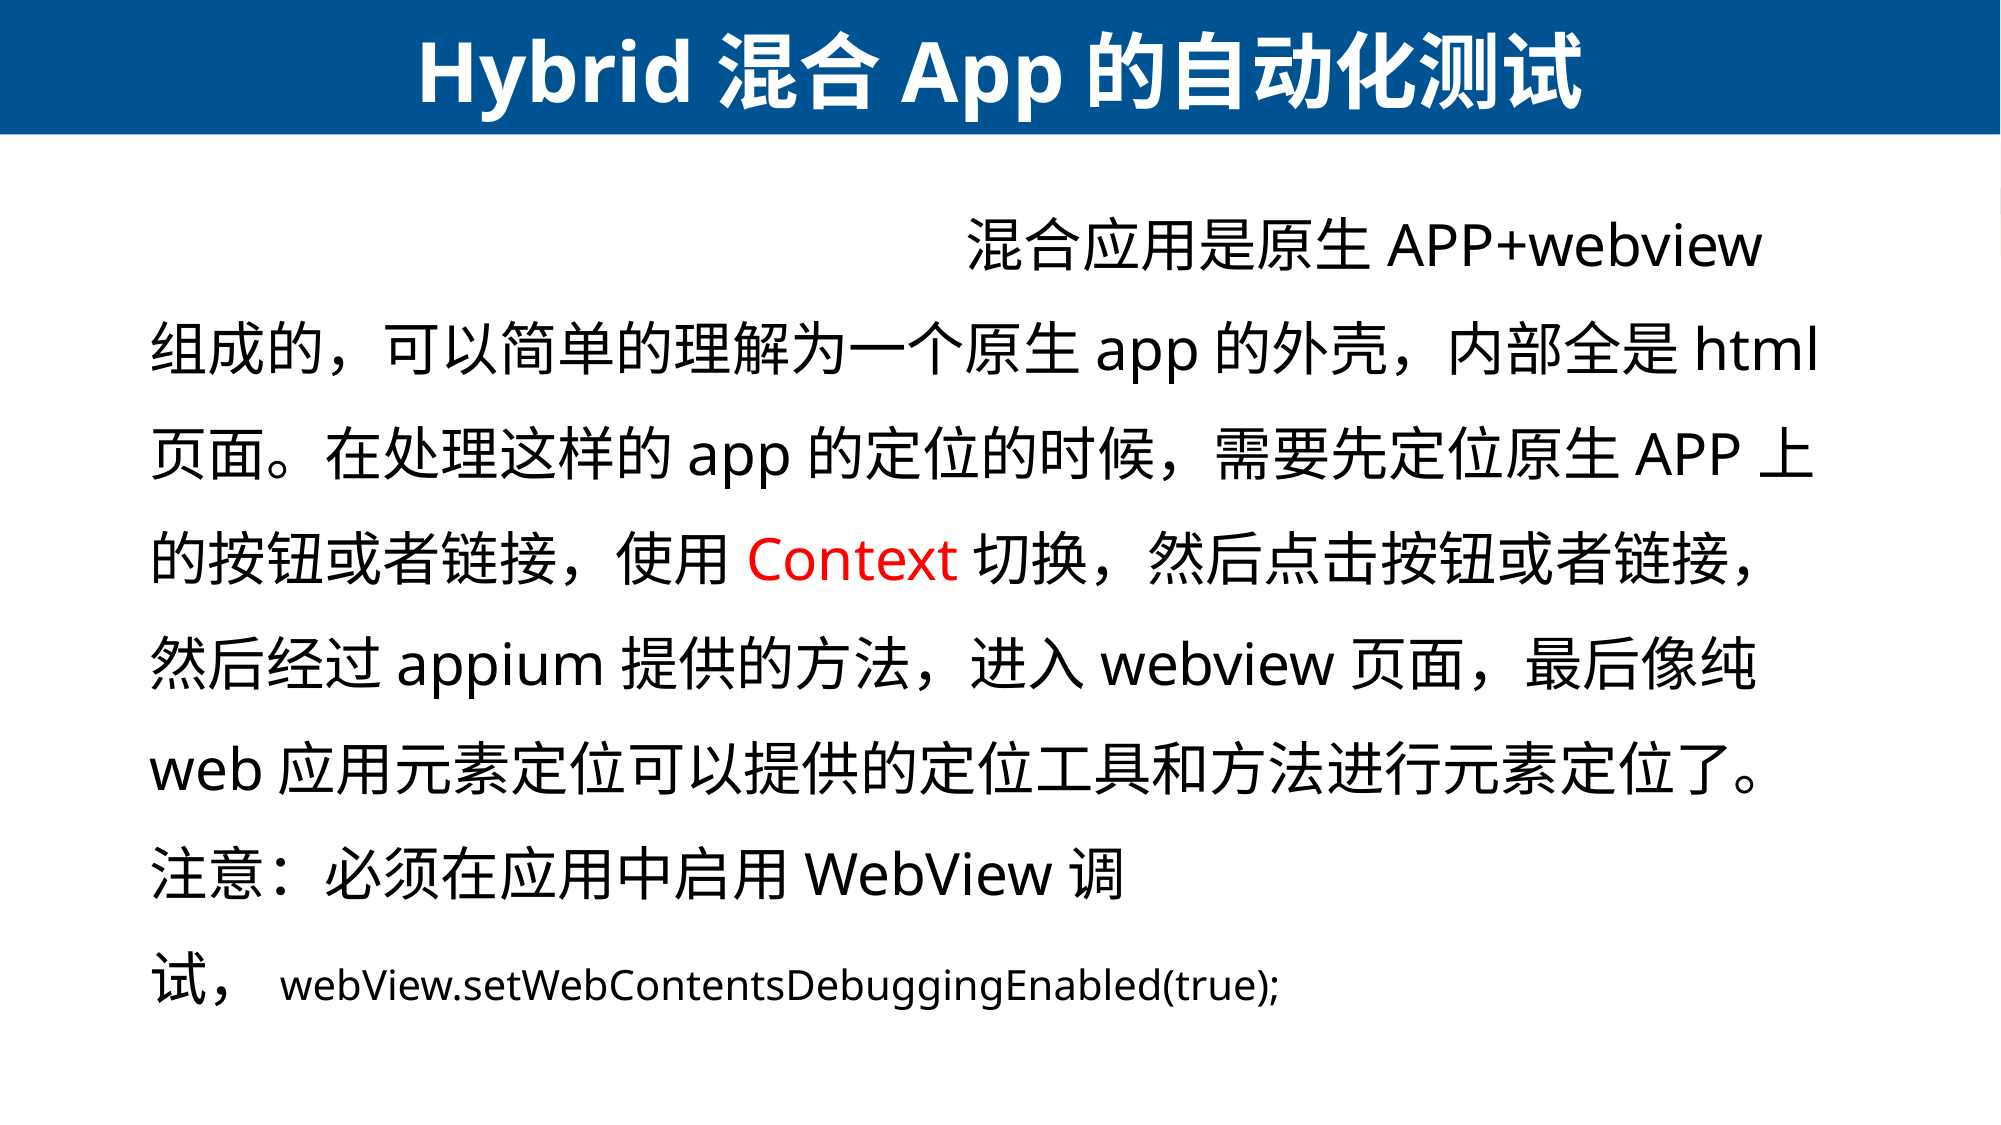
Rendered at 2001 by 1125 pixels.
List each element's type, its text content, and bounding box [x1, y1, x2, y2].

list 混合应用是原生APP+webview组成的，可以简单的理解为一个原生app的外壳，内部全是html页面。在处理这样的app的定位的时候，需要先定位原生APP上的按钮或者链接，使用Context切换，然后点击按钮或者链接，然后经过appium提供的方法，进入webview页面，最后像纯web应用元素定位可以提供的定位工具和方法进行元素定位了。 注意：必须在应用中启用WebView调试，webView.setWebContentsDebuggingEnabled(true); [149, 172, 1827, 935]
title Hybrid混合App的自动化测试 [0, 19, 2000, 112]
picture [0, 135, 2001, 1125]
